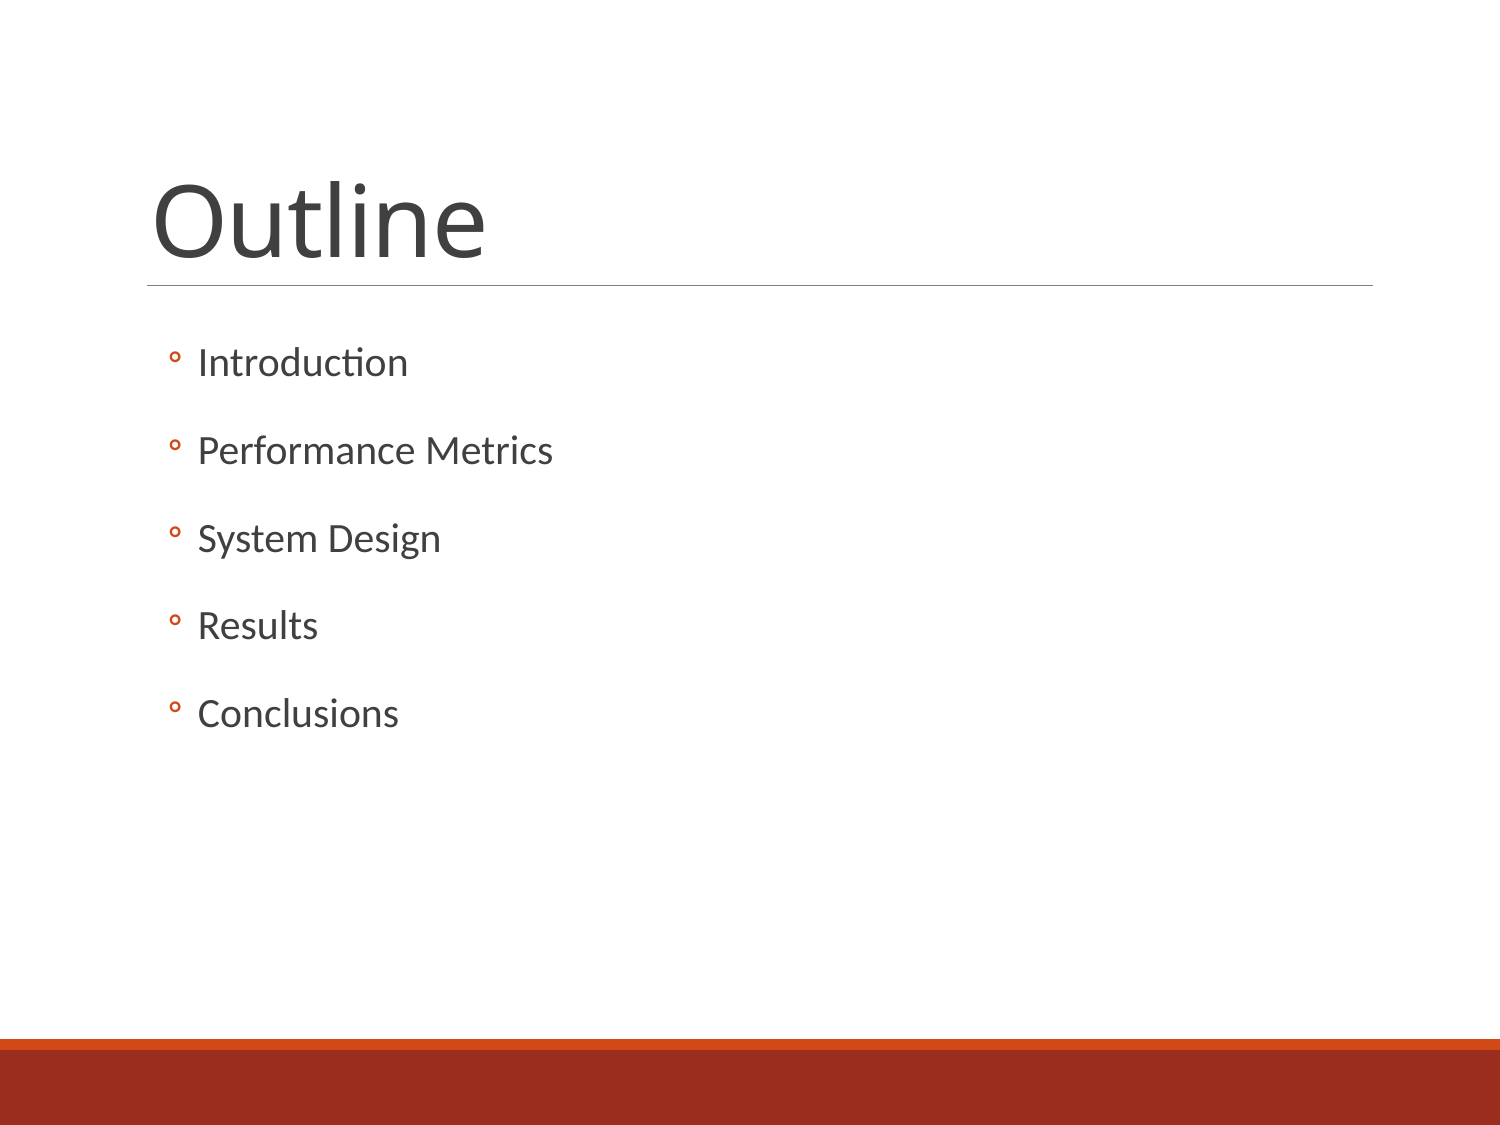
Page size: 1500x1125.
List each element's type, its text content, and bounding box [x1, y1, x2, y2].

list Introduction Performance Metrics System Design Results Conclusions [135, 302, 1373, 963]
title Outline [135, 47, 1373, 285]
